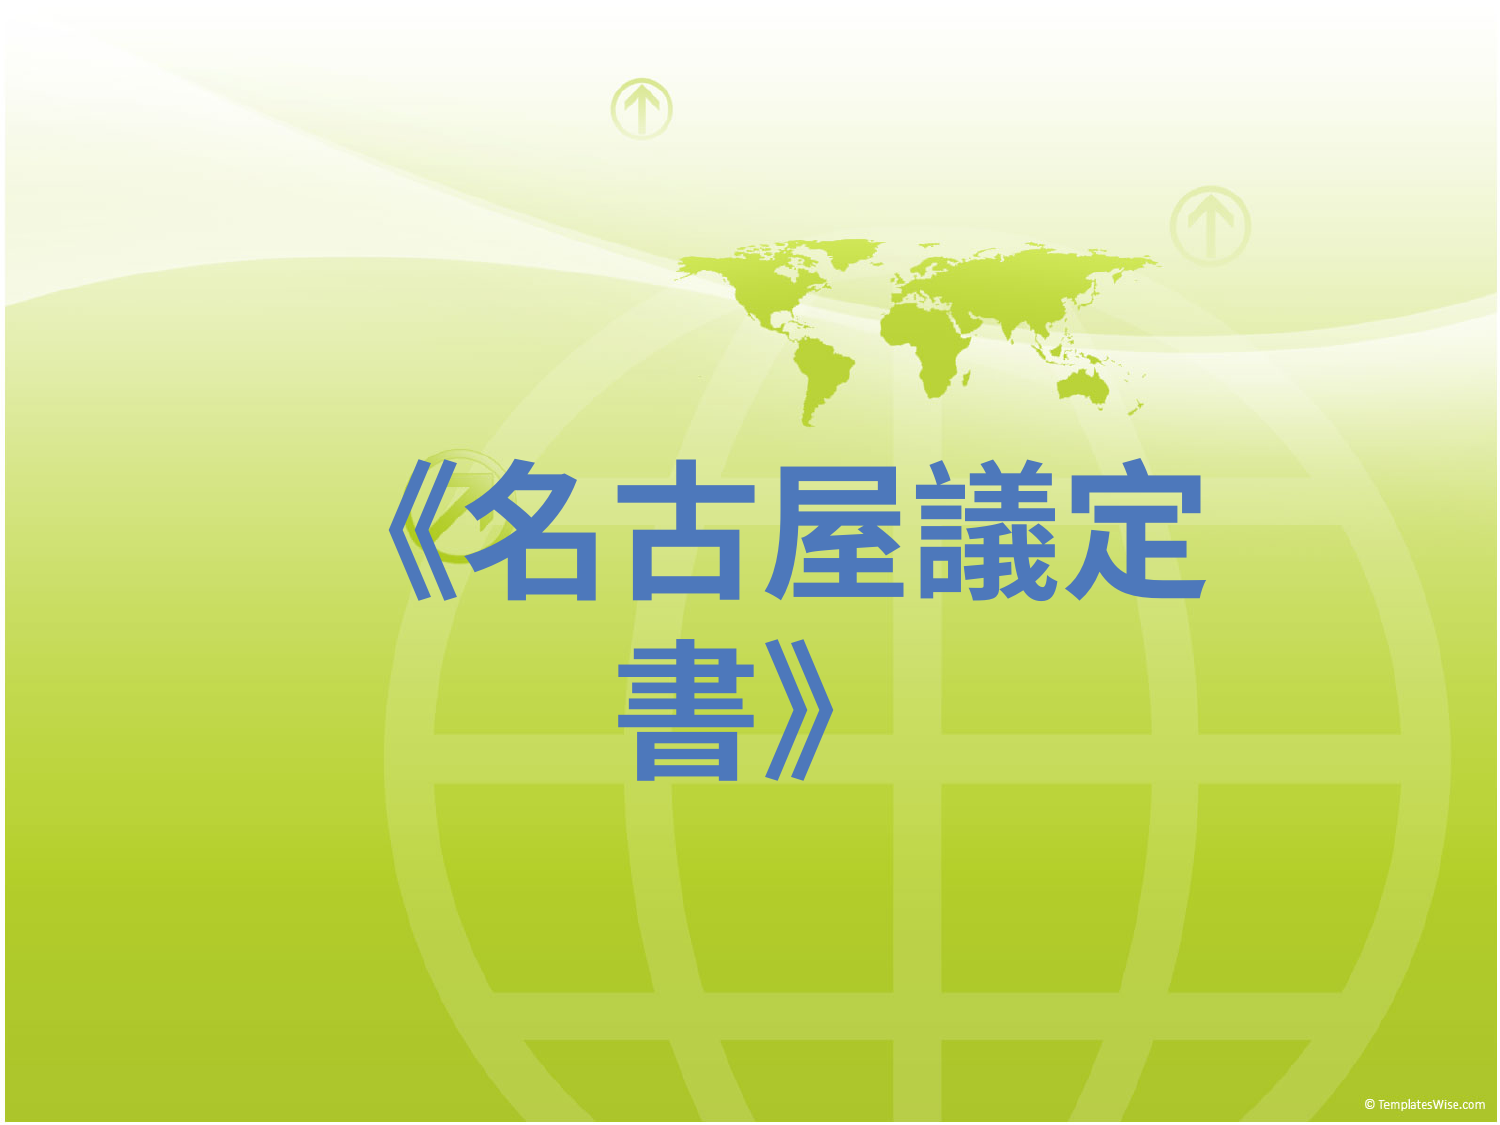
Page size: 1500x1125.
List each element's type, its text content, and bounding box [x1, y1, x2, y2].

title 《名古屋議定書》 [170, 550, 1353, 685]
picture [0, 0, 1500, 1125]
